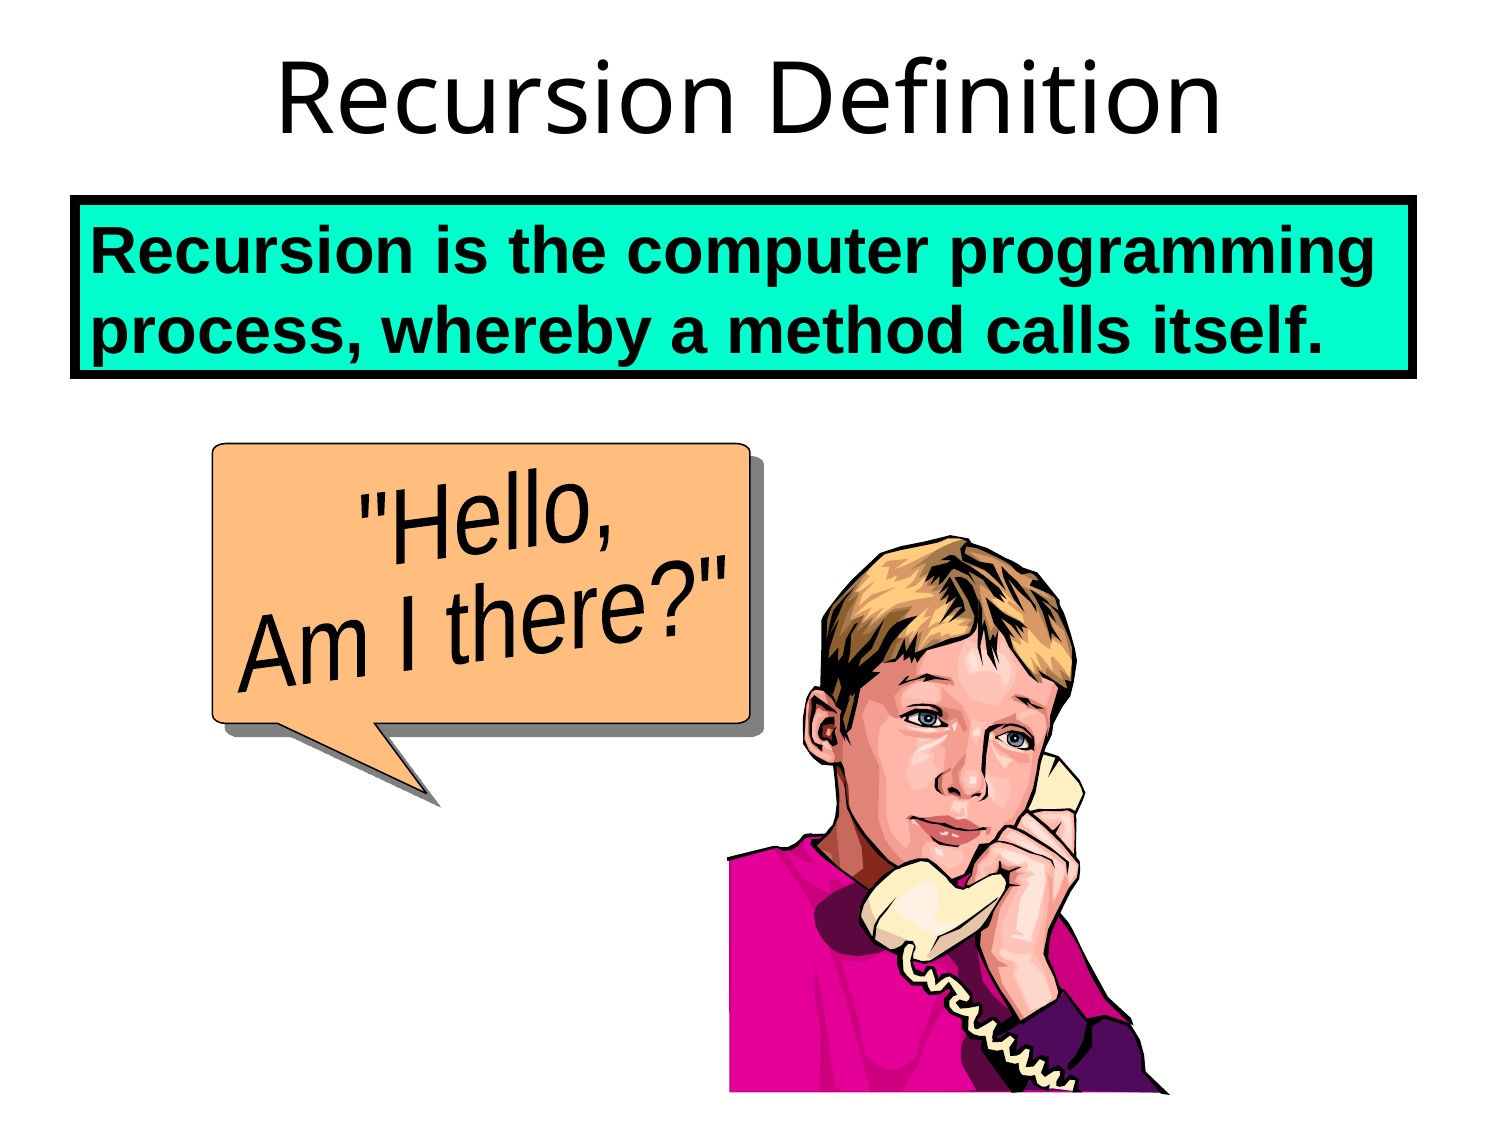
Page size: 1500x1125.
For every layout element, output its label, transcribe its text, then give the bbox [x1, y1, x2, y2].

title Recursion Definition [0, 0, 1500, 188]
text_box [212, 443, 750, 794]
text_box Recursion is the computer programming process, whereby a method calls itself. [74, 199, 1413, 375]
picture [726, 530, 1176, 1101]
